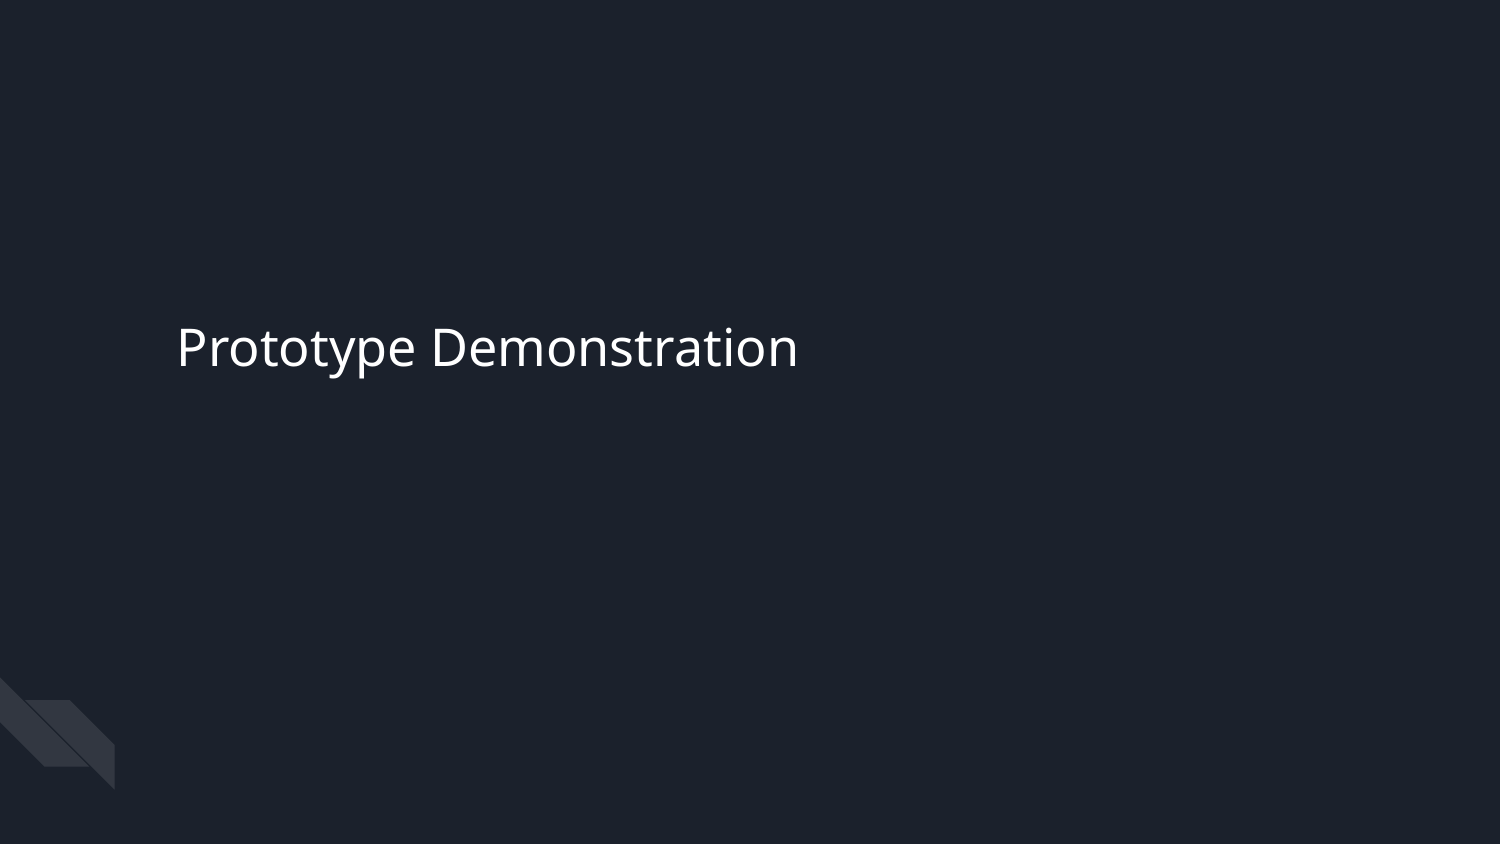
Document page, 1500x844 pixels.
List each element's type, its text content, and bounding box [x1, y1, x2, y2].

list Prototype Demonstration [161, 240, 1300, 451]
